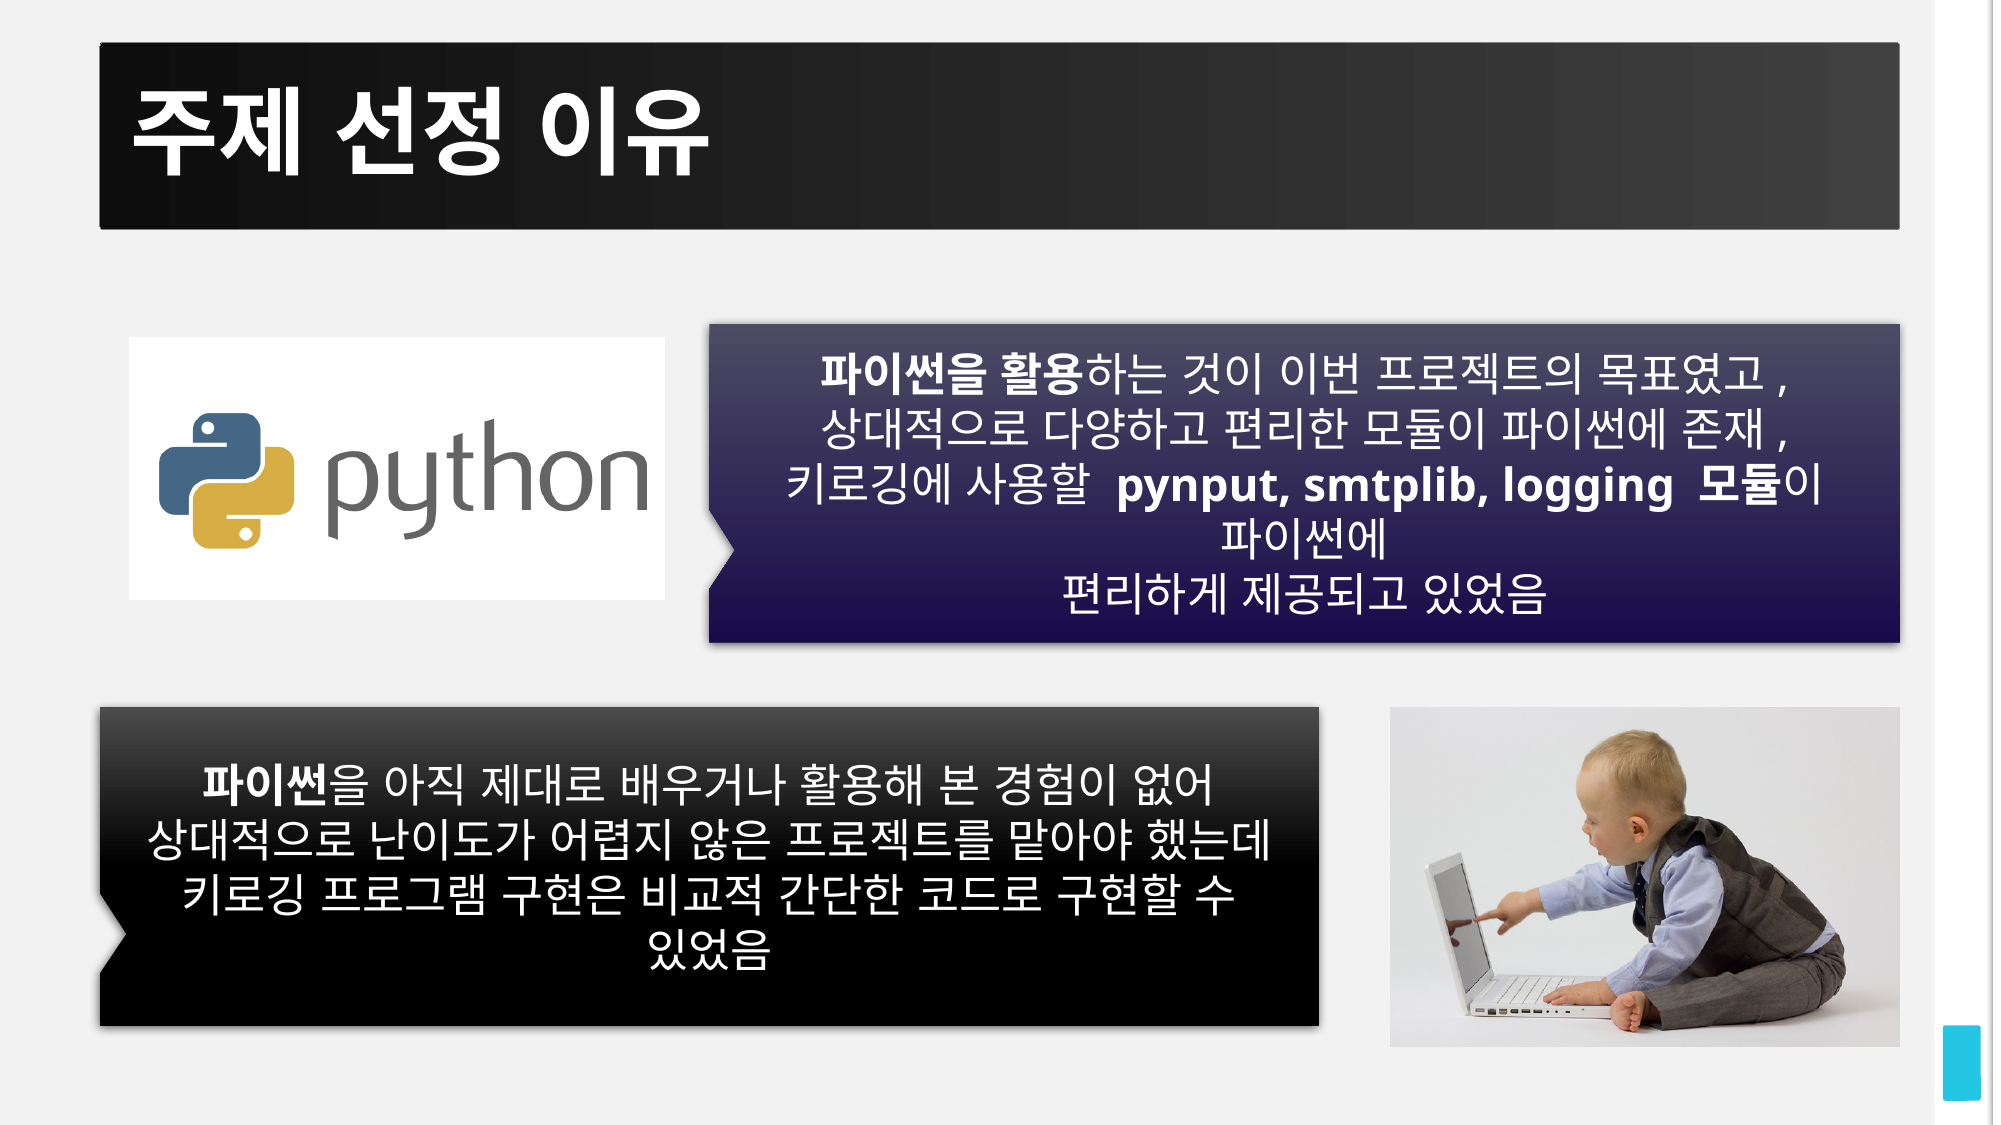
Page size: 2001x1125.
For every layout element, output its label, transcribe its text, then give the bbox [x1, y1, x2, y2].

text_box 주제 선정 이유 [99, 42, 1900, 230]
text_box 파이썬을 활용하는 것이 이번 프로젝트의 목표였고, 상대적으로 다양하고 편리한 모듈이 파이썬에 존재, 키로깅에 사용할 pynput, smtplib, logging 모듈이 파이썬에 편리하게 제공되고 있었음 [709, 323, 1900, 643]
picture [129, 337, 665, 600]
picture [1390, 707, 1900, 1047]
text_box 파이썬을 아직 제대로 배우거나 활용해 본 경험이 없어 상대적으로 난이도가 어렵지 않은 프로젝트를 맡아야 했는데 키로깅 프로그램 구현은 비교적 간단한 코드로 구현할 수 있었음 [99, 707, 1319, 1027]
